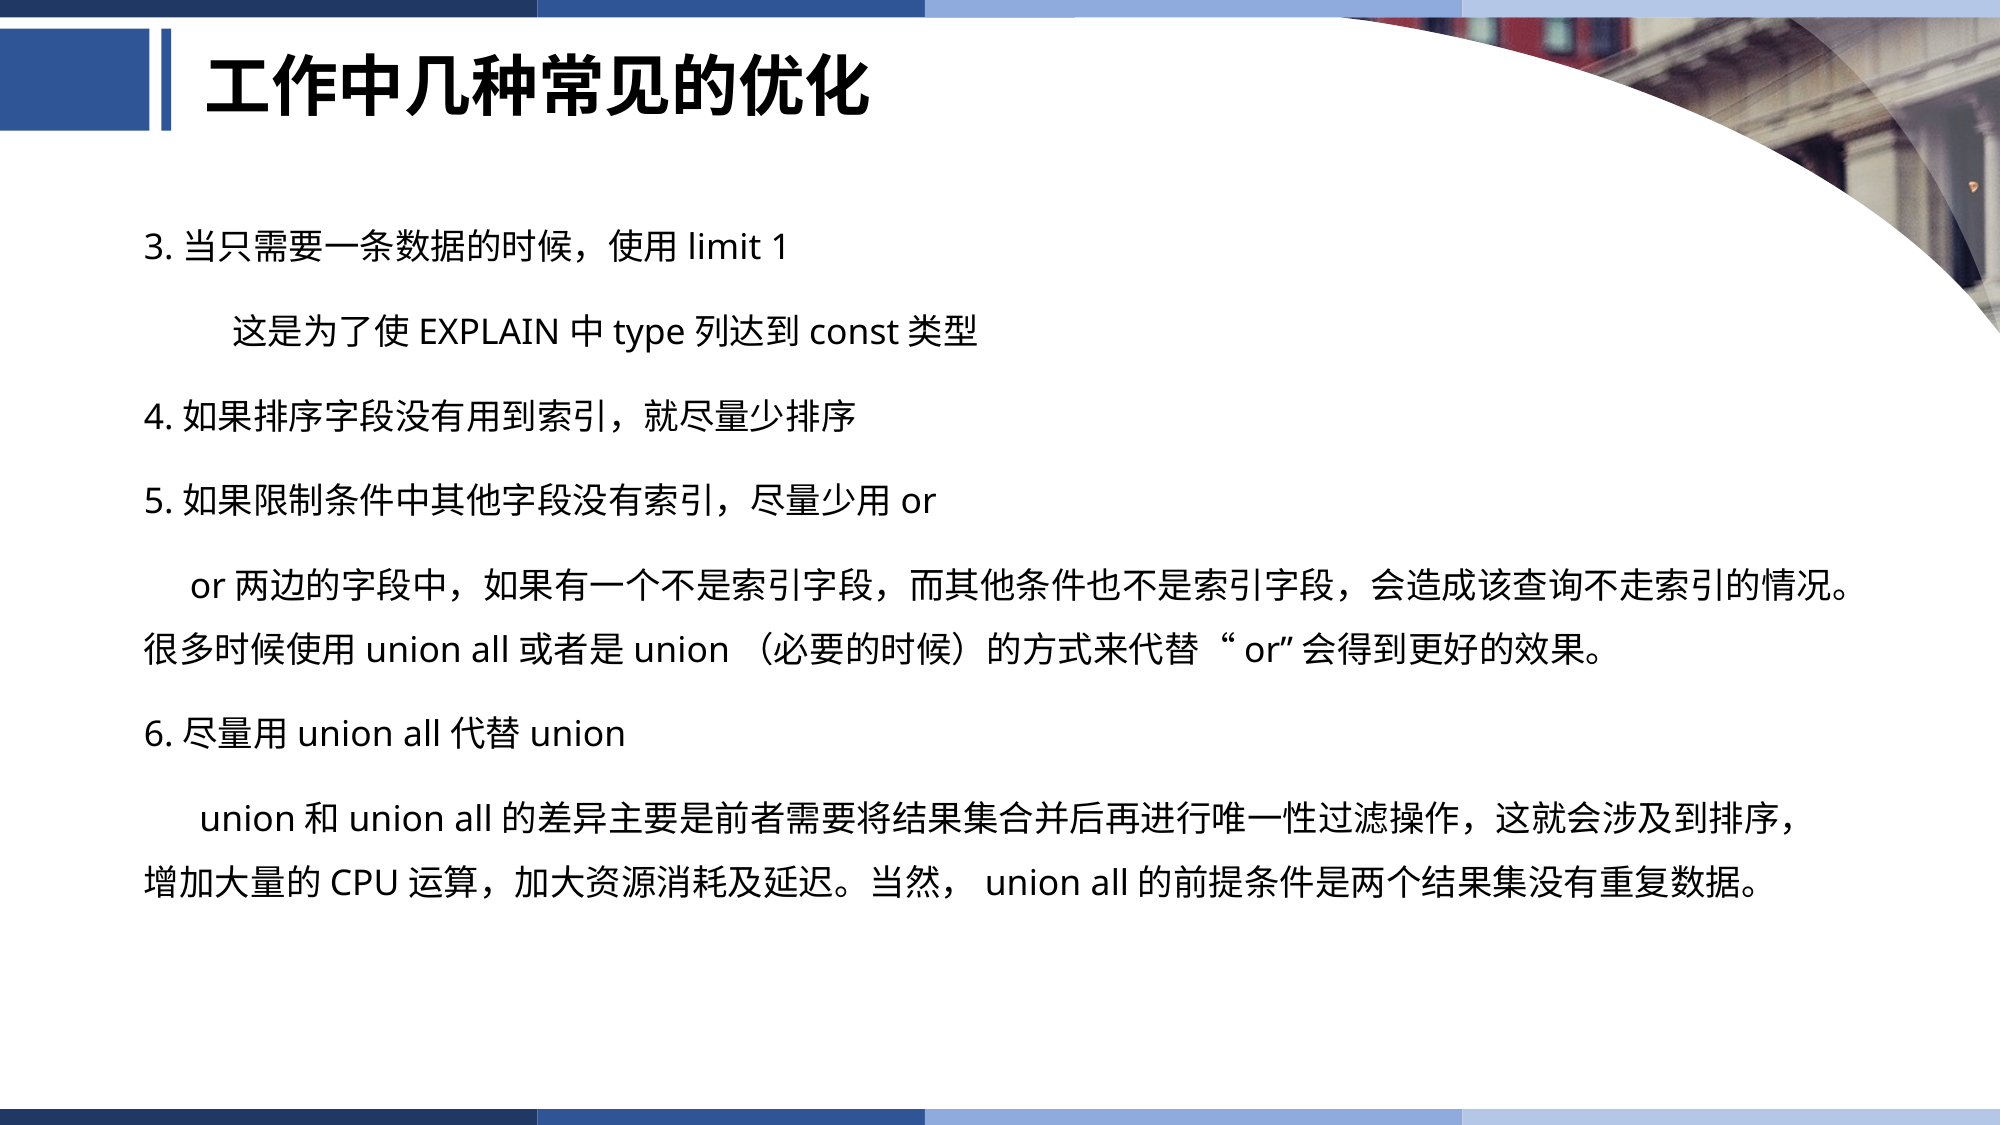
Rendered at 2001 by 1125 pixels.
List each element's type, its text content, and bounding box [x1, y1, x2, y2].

title 工作中几种常见的优化 [189, 0, 1915, 198]
list 3.当只需要一条数据的时候，使用limit 1 这是为了使EXPLAIN中type列达到const类型 4.如果排序字段没有用到索引，就尽量少排序 5.如果限制条件中其他字段没有索引，尽量少用or or两边的字段中，如果有一个不是索引字段，而其他条件也不是索引字段，会造成该查询不走索引的情况。很多时候使用union all或者是union（必要的时候）的方式来代替“or”会得到更好的效果。 6.尽量用union all代替union union和union all的差异主要是前者需要将结果集合并后再进行唯一性过滤操作，这就会涉及到排序，增加大量的CPU运算，加大资源消耗及延迟。当然，union all的前提条件是两个结果集没有重复数据。 [128, 195, 1854, 1007]
picture [1854, 150, 1999, 333]
